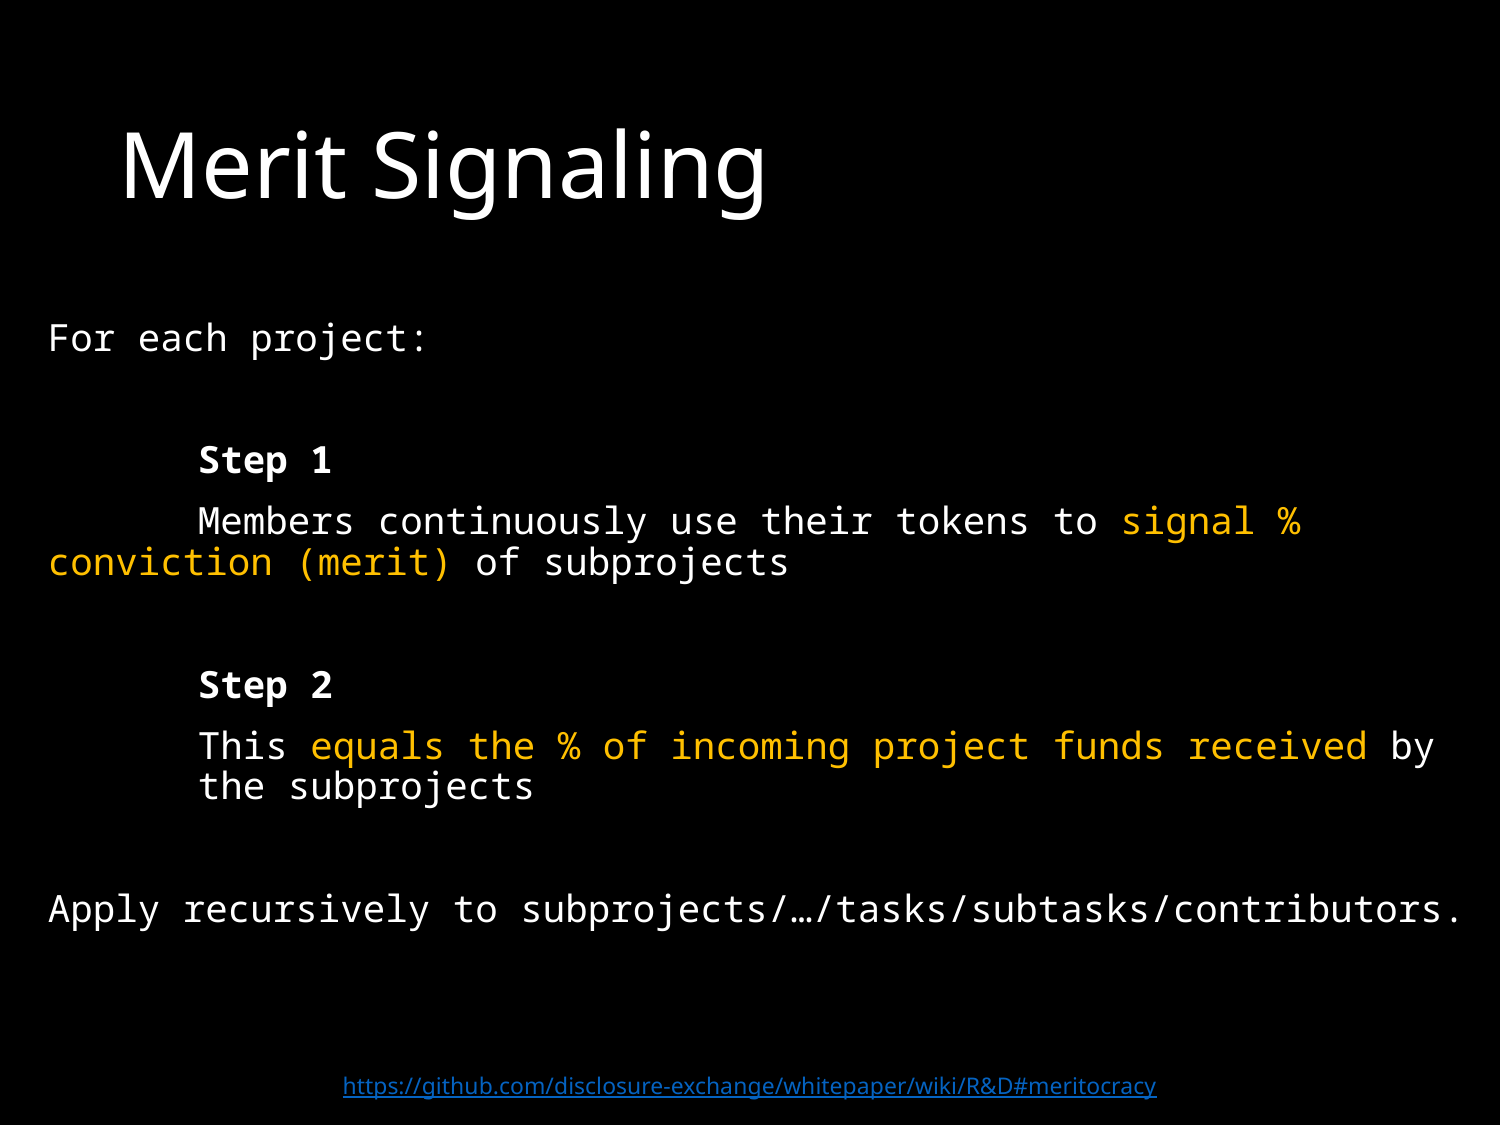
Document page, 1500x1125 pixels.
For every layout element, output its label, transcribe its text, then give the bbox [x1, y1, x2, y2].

list For each project: Step 1 Members continuously use their tokens to signal % conviction (merit) of subprojects Step 2 This equals the % of incoming project funds received by the subprojects Apply recursively to subprojects/…/tasks/subtasks/contributors. [32, 311, 1484, 1025]
title Merit Signaling [103, 59, 1397, 278]
text_box https://github.com/disclosure-exchange/whitepaper/wiki/R&D#meritocracy [327, 1064, 1172, 1111]
